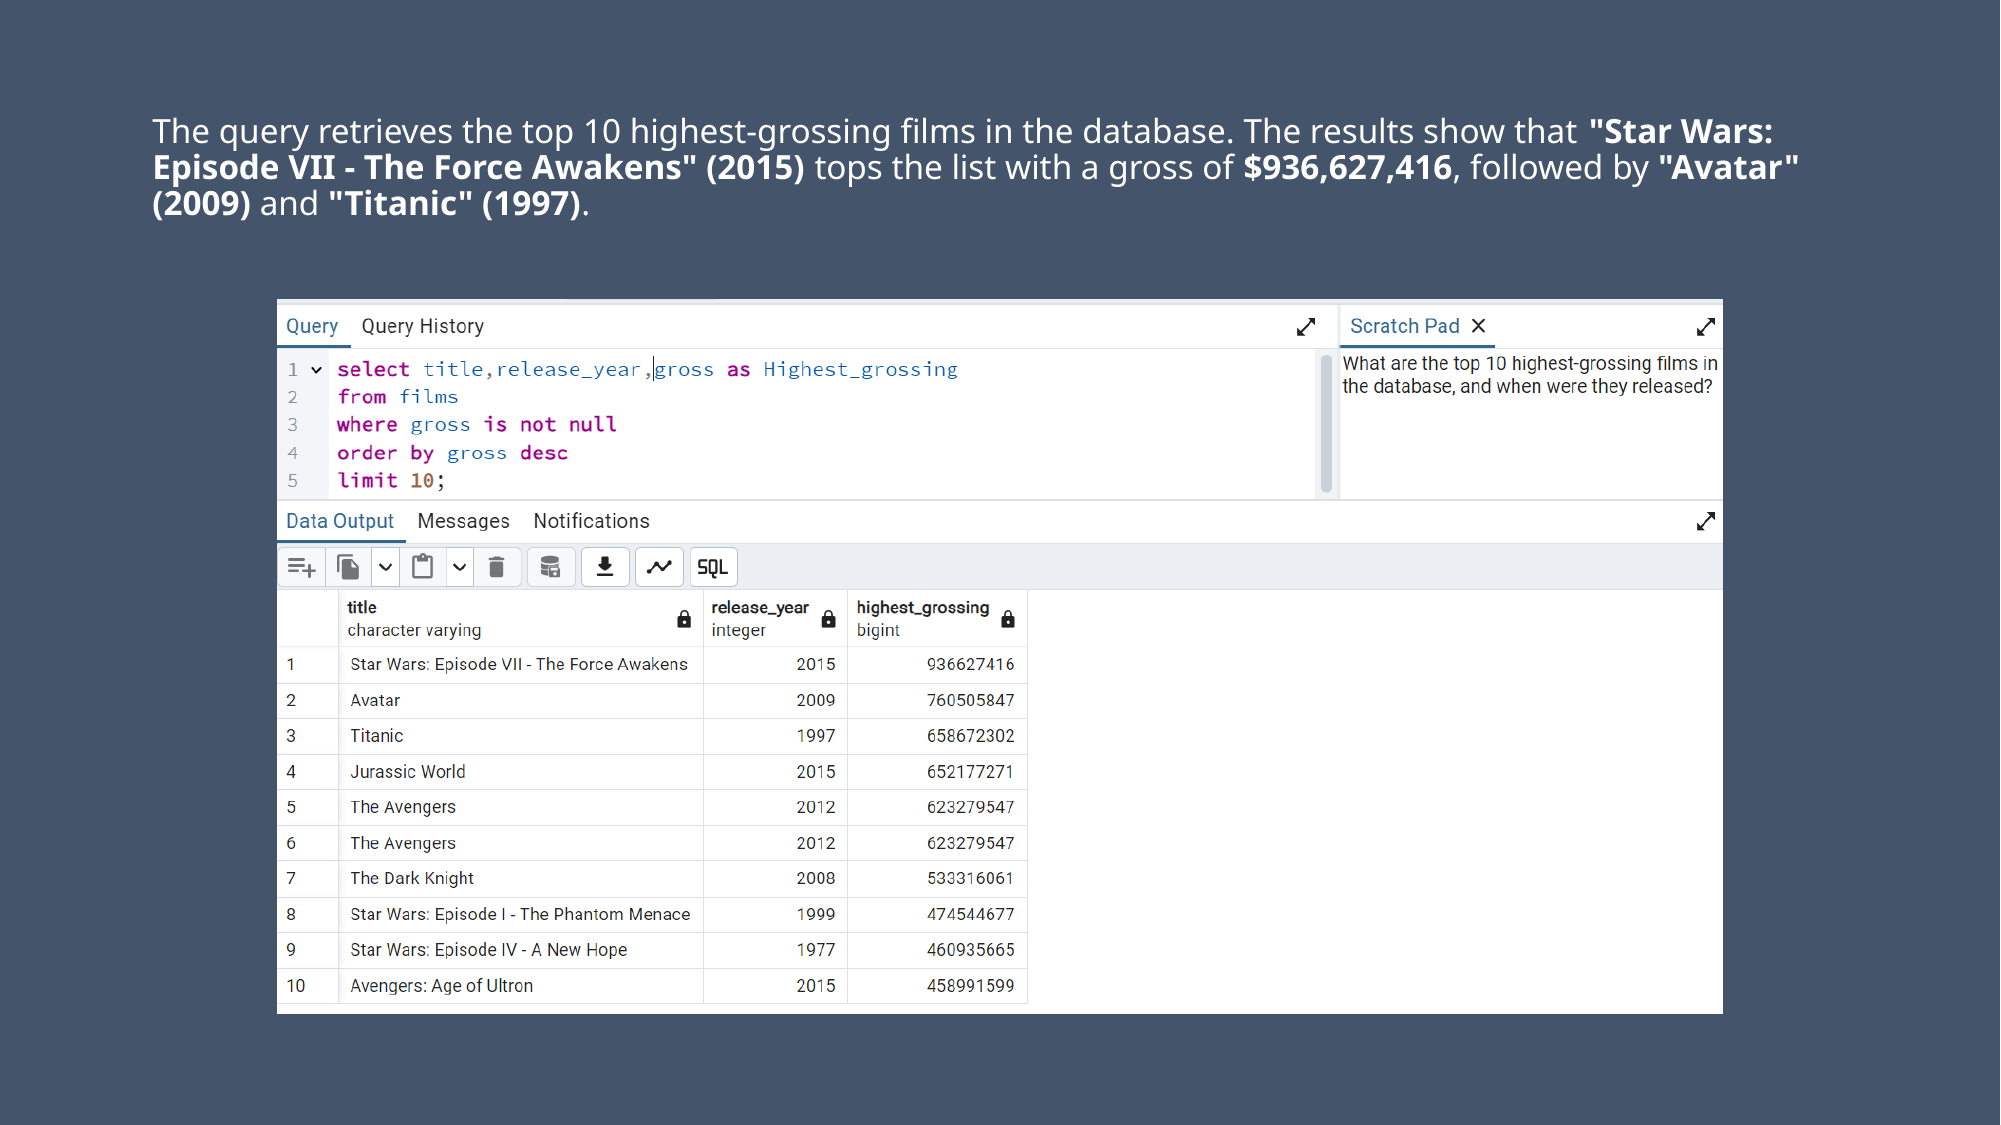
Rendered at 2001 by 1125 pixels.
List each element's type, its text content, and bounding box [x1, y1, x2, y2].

title The query retrieves the top 10 highest-grossing films in the database. The results show that "Star Wars: Episode VII - The Force Awakens" (2015) tops the list with a gross of $936,627,416, followed by "Avatar" (2009) and "Titanic" (1997). [137, 59, 1863, 278]
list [277, 299, 1723, 1014]
